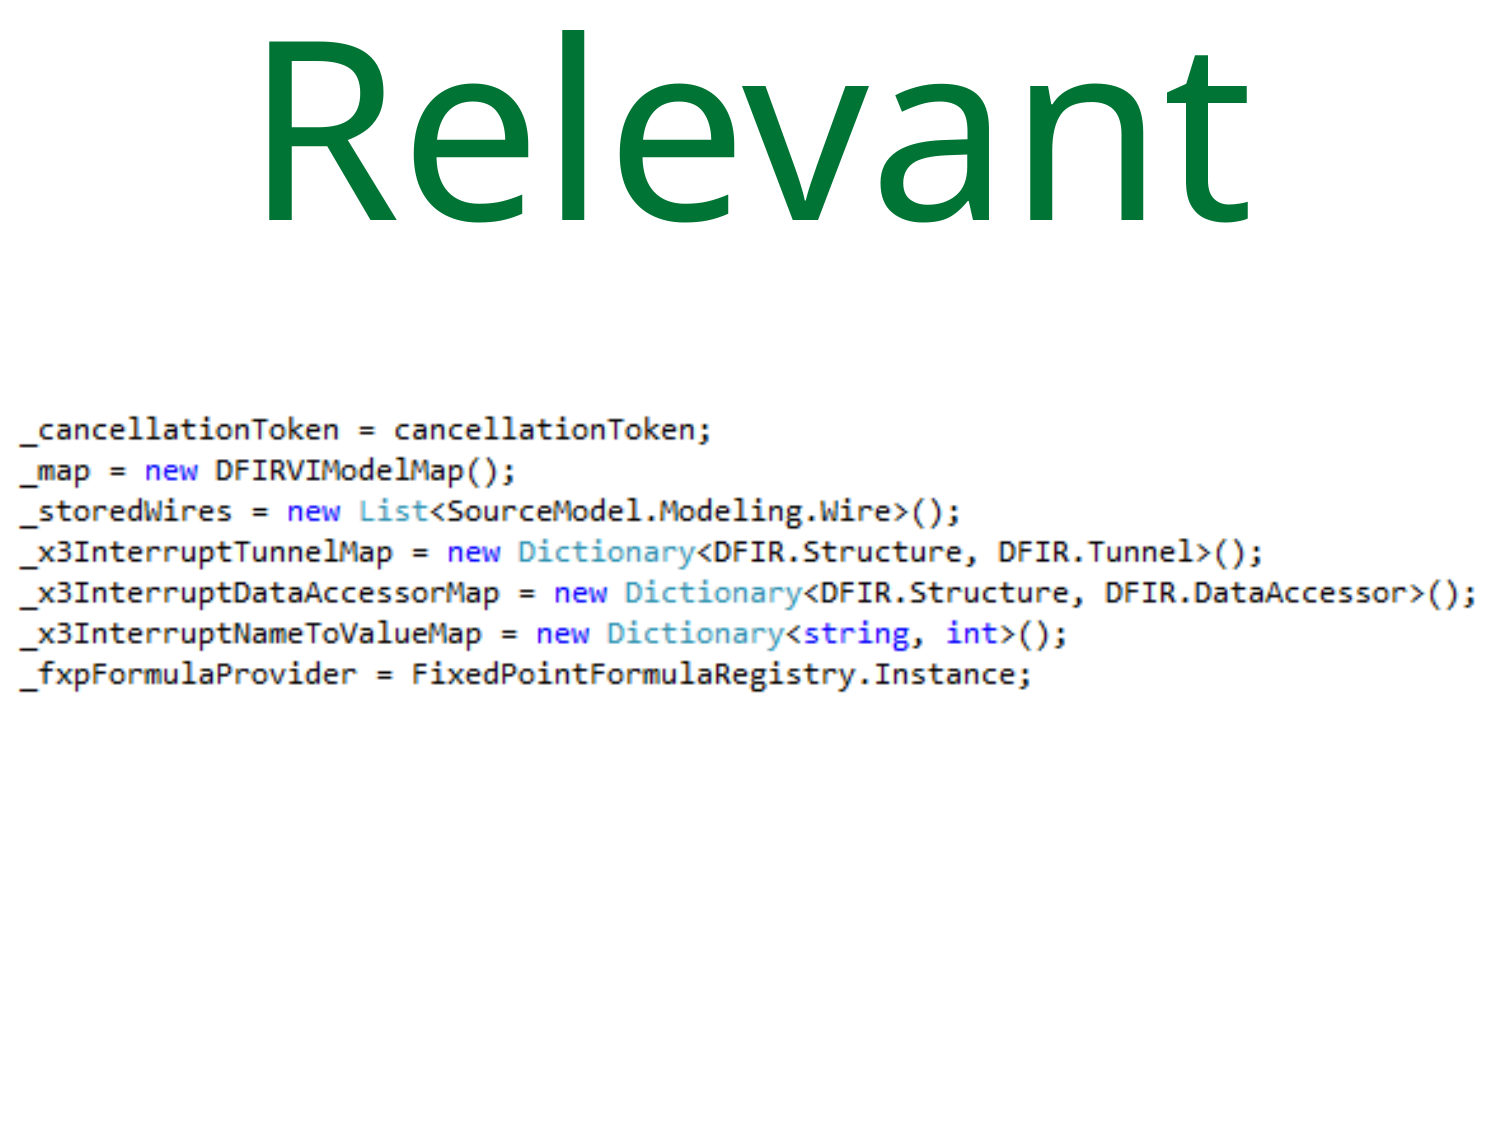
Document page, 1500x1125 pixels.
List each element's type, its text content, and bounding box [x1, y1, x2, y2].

picture [0, 402, 1500, 723]
title Relevant [0, 0, 1500, 242]
